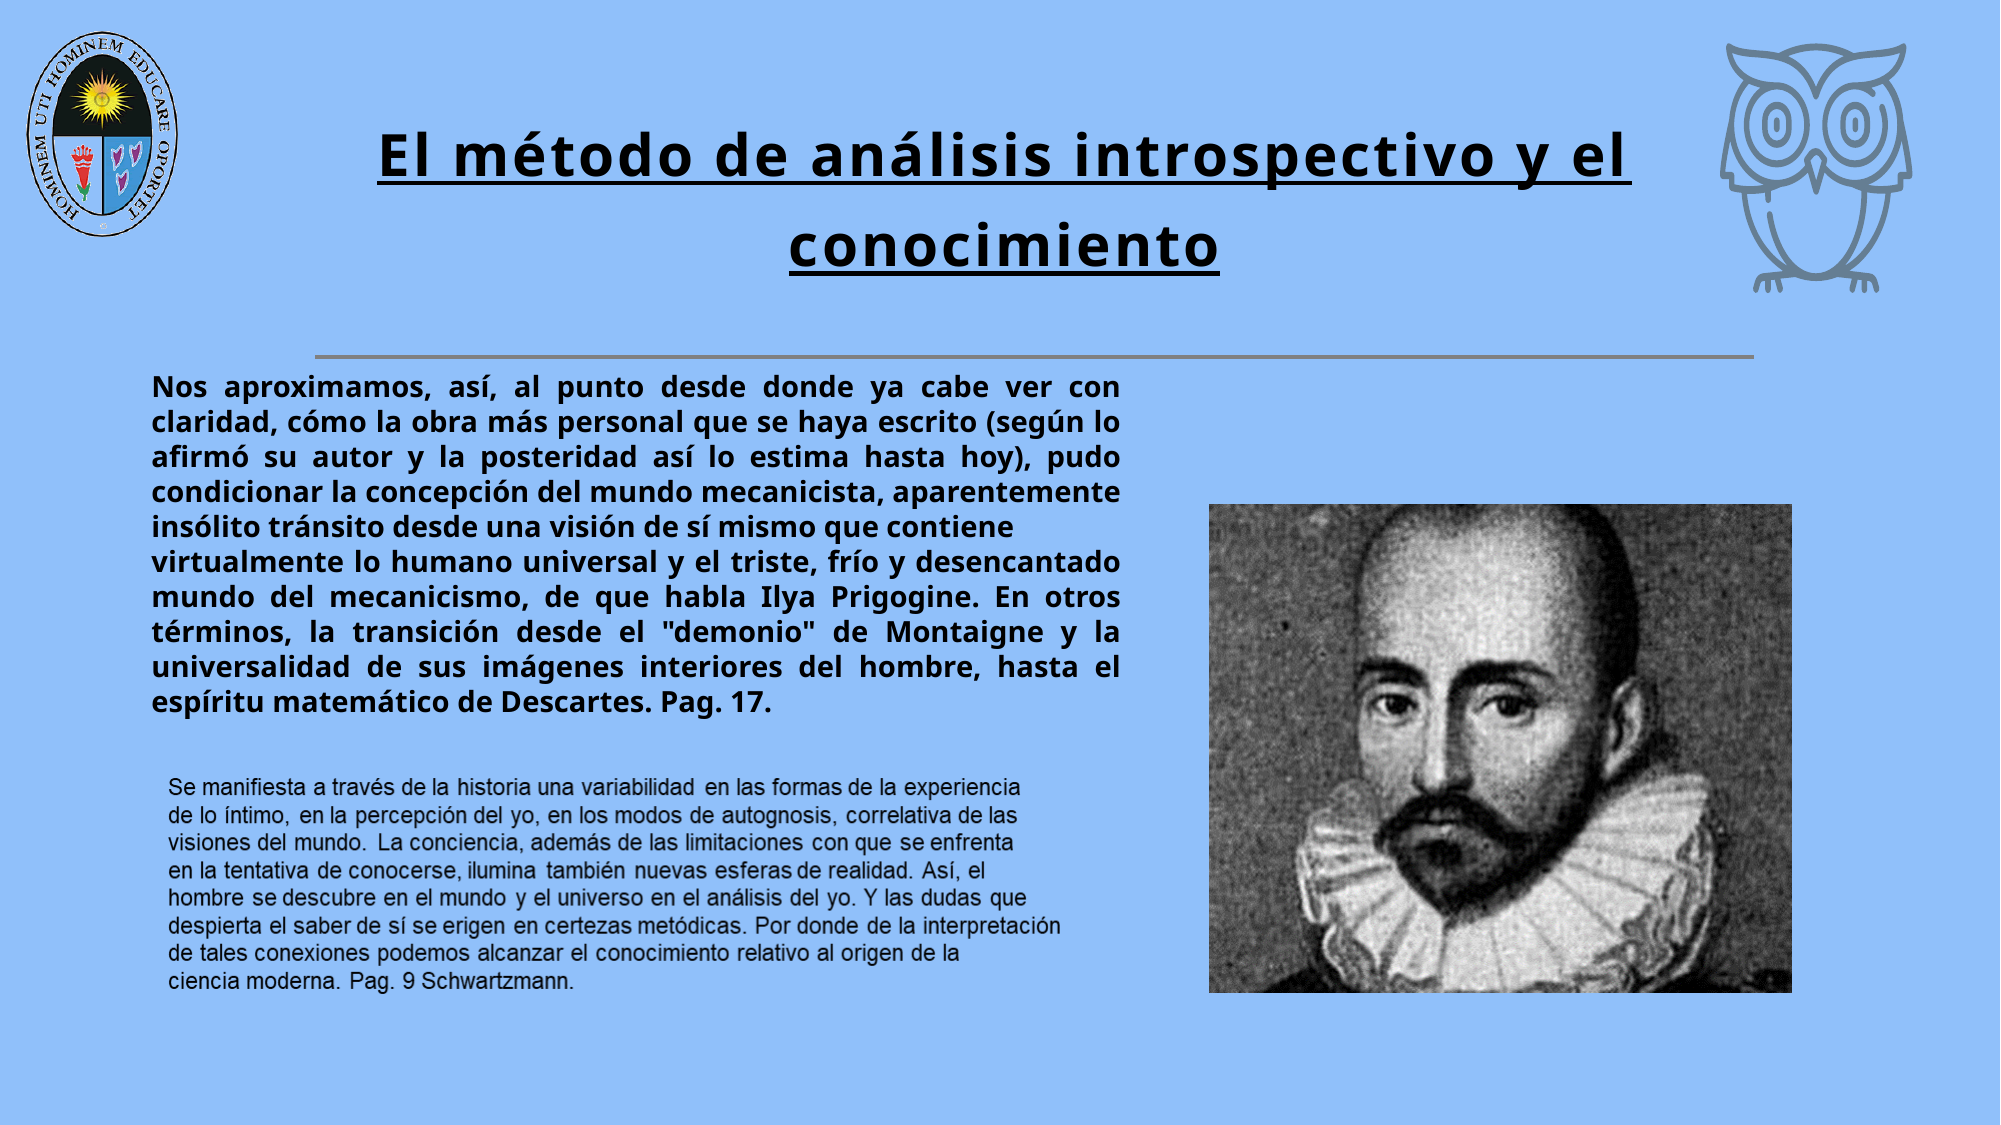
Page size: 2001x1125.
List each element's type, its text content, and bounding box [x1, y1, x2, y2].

picture [26, 31, 179, 238]
picture [1209, 504, 1792, 993]
picture [153, 765, 1154, 1010]
text_box Nos aproximamos, así, al punto desde donde ya cabe ver con claridad, cómo la obra más personal que se haya escrito (según lo afirmó su autor y la posteridad así lo estima hasta hoy), pudo condicionar la concepción del mundo mecanicista, aparentemente insólito tránsito desde una visión de sí mismo que contiene virtualmente lo humano universal y el triste, frío y desencantado mundo del mecanicismo, de que habla Ilya Prigogine. En otros términos, la transición desde el "demonio" de Montaigne y la universalidad de sus imágenes interiores del hombre, hasta el espíritu matemático de Descartes. Pag. 17. [136, 361, 1137, 726]
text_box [1719, 43, 1913, 294]
text_box El método de análisis introspectivo y el conocimiento [189, 72, 1719, 294]
